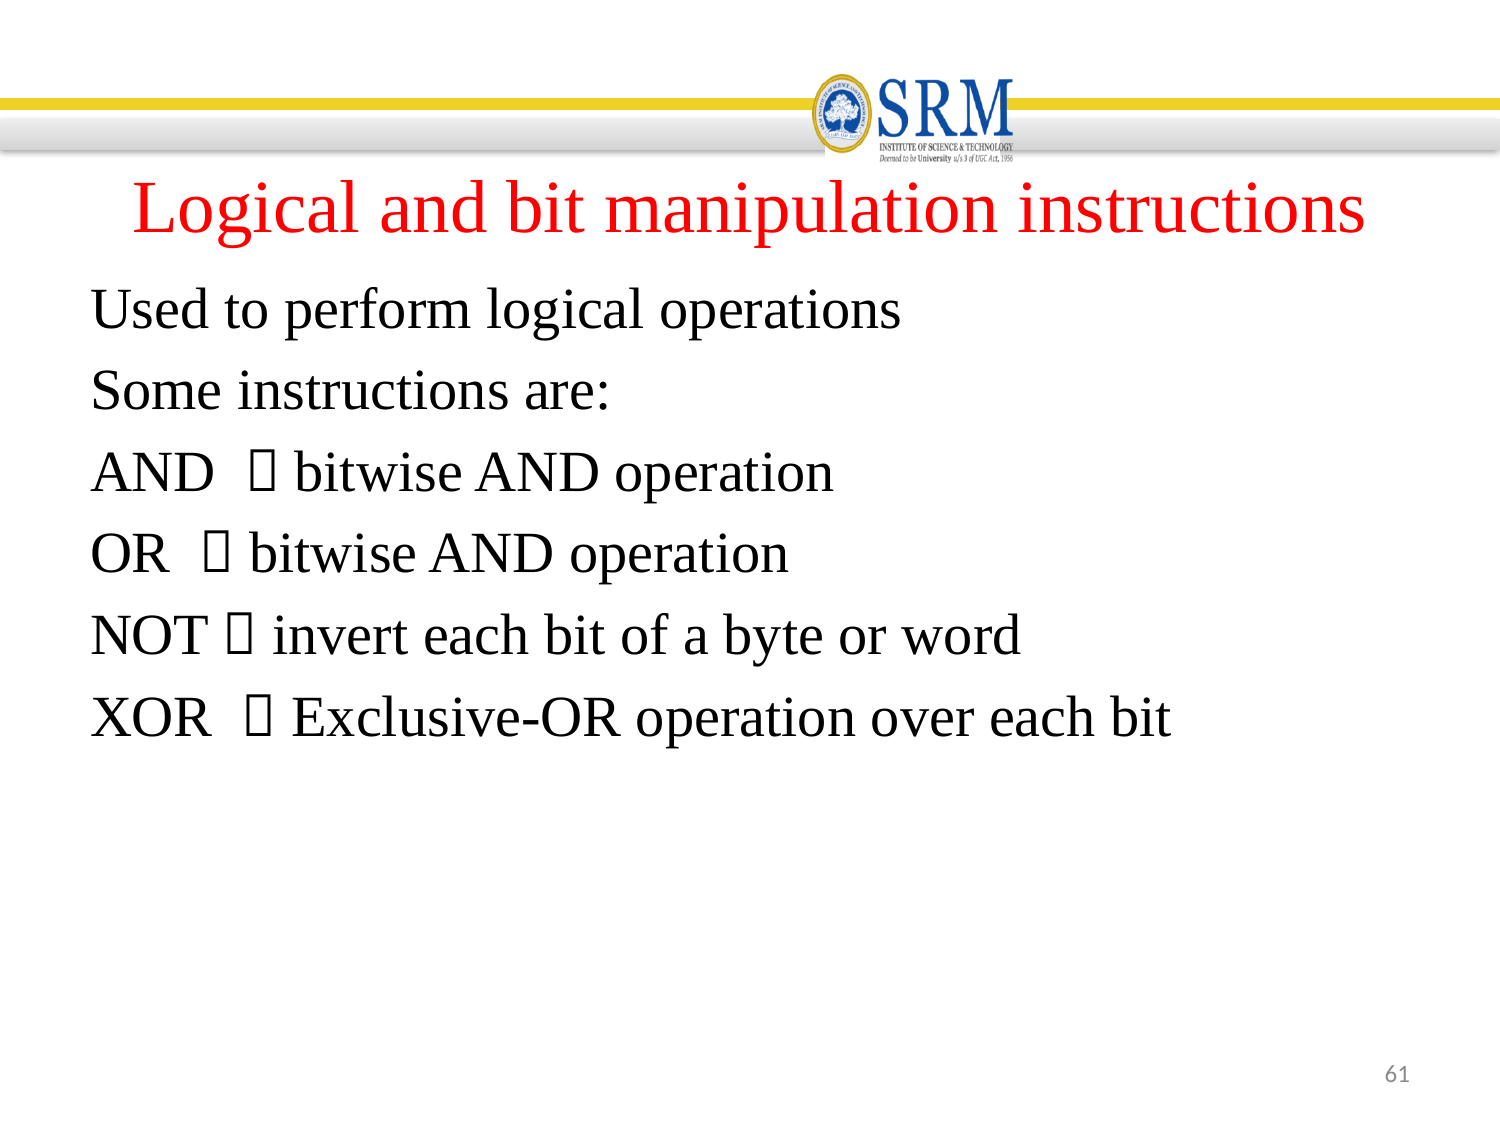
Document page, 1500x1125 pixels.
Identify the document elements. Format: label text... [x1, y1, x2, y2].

list Used to perform logical operations Some instructions are: AND  bitwise AND operation OR  bitwise AND operation NOT  invert each bit of a byte or word XOR  Exclusive-OR operation over each bit [75, 262, 1425, 1005]
picture [812, 74, 1013, 160]
title Logical and bit manipulation instructions [75, 160, 1425, 244]
slide_number 61 [1074, 1042, 1425, 1103]
